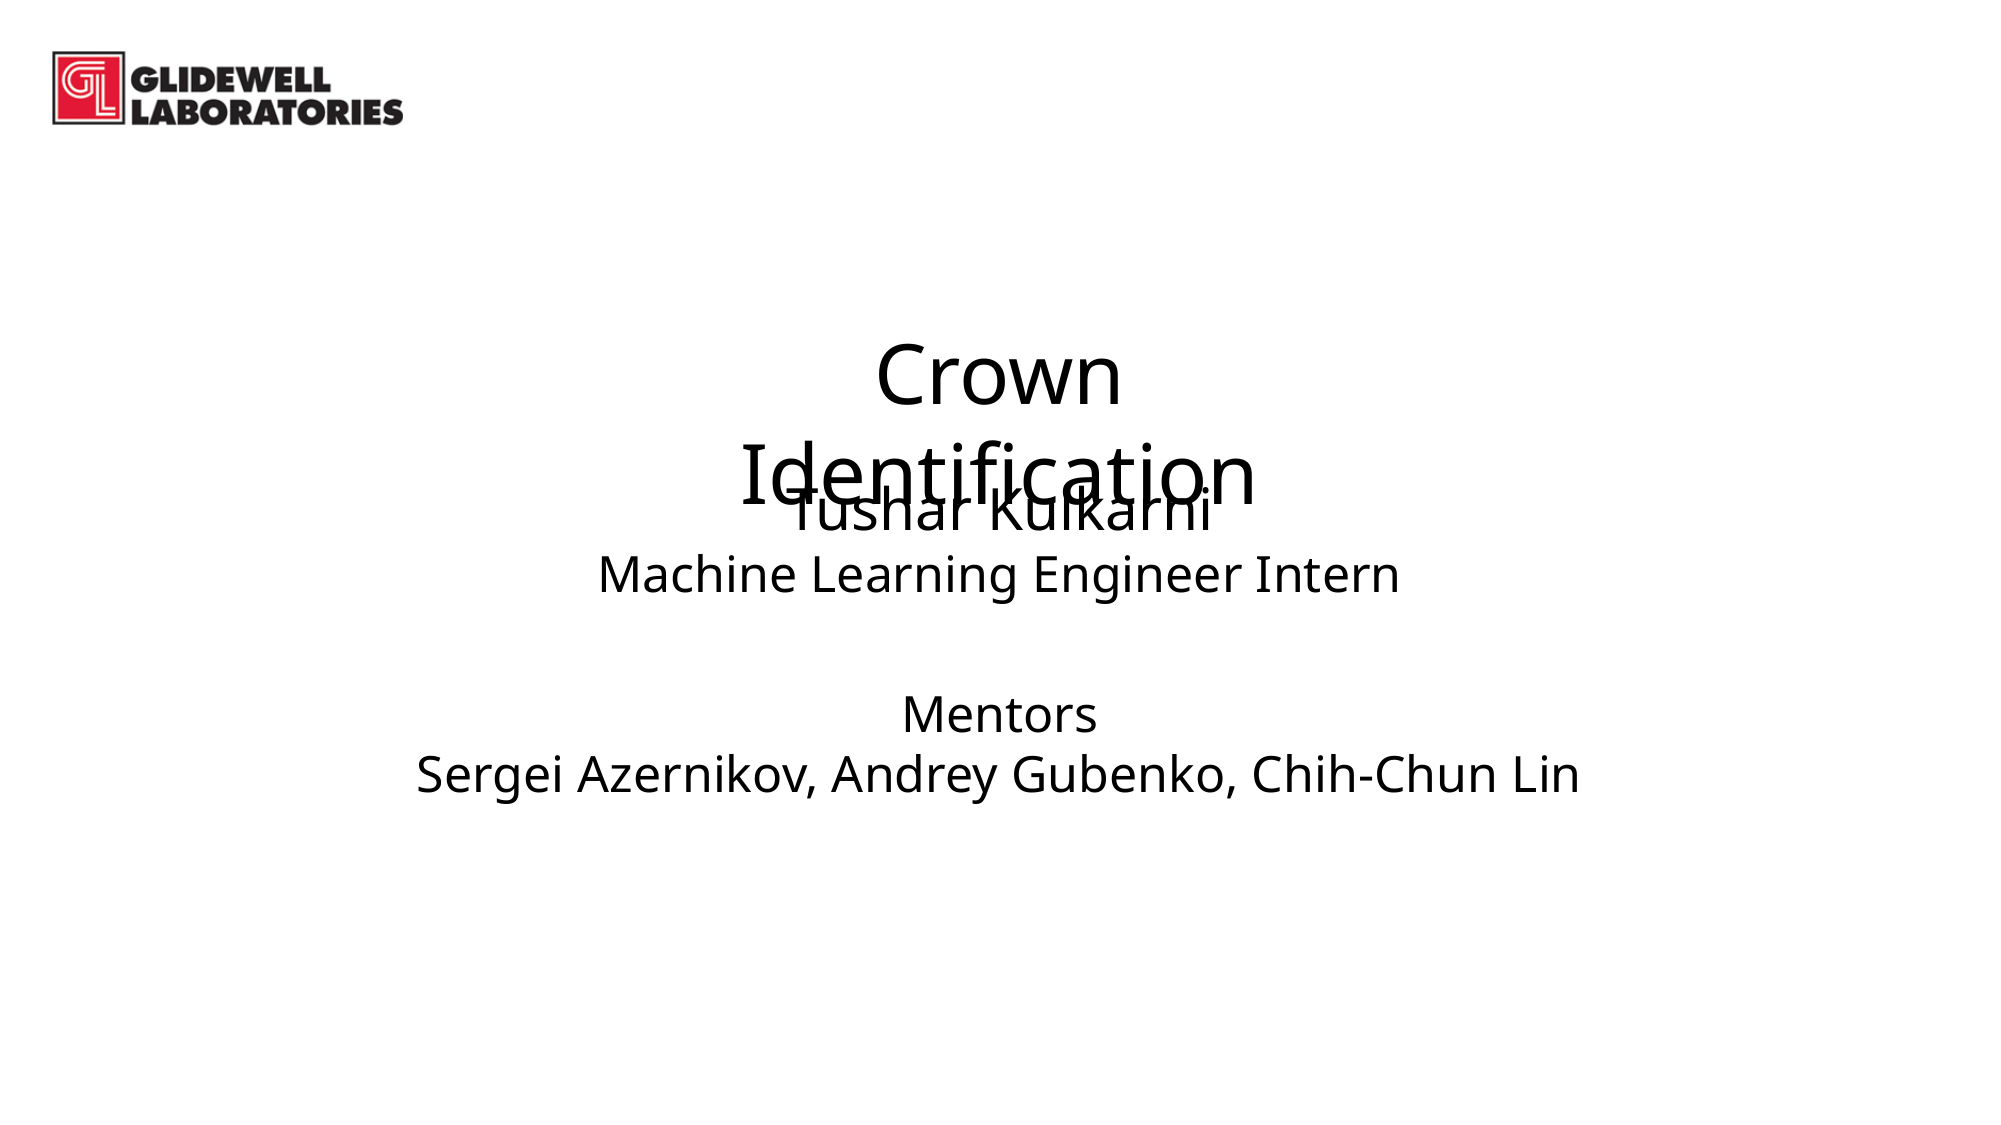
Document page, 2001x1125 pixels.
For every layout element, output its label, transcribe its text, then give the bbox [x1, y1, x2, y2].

text_box Mentors Sergei Azernikov, Andrey Gubenko, Chih-Chun Lin [389, 674, 1610, 810]
text_box Crown Identification [633, 313, 1367, 464]
text_box Tushar Kulkarni Machine Learning Engineer Intern [444, 464, 1556, 610]
picture [50, 49, 403, 127]
